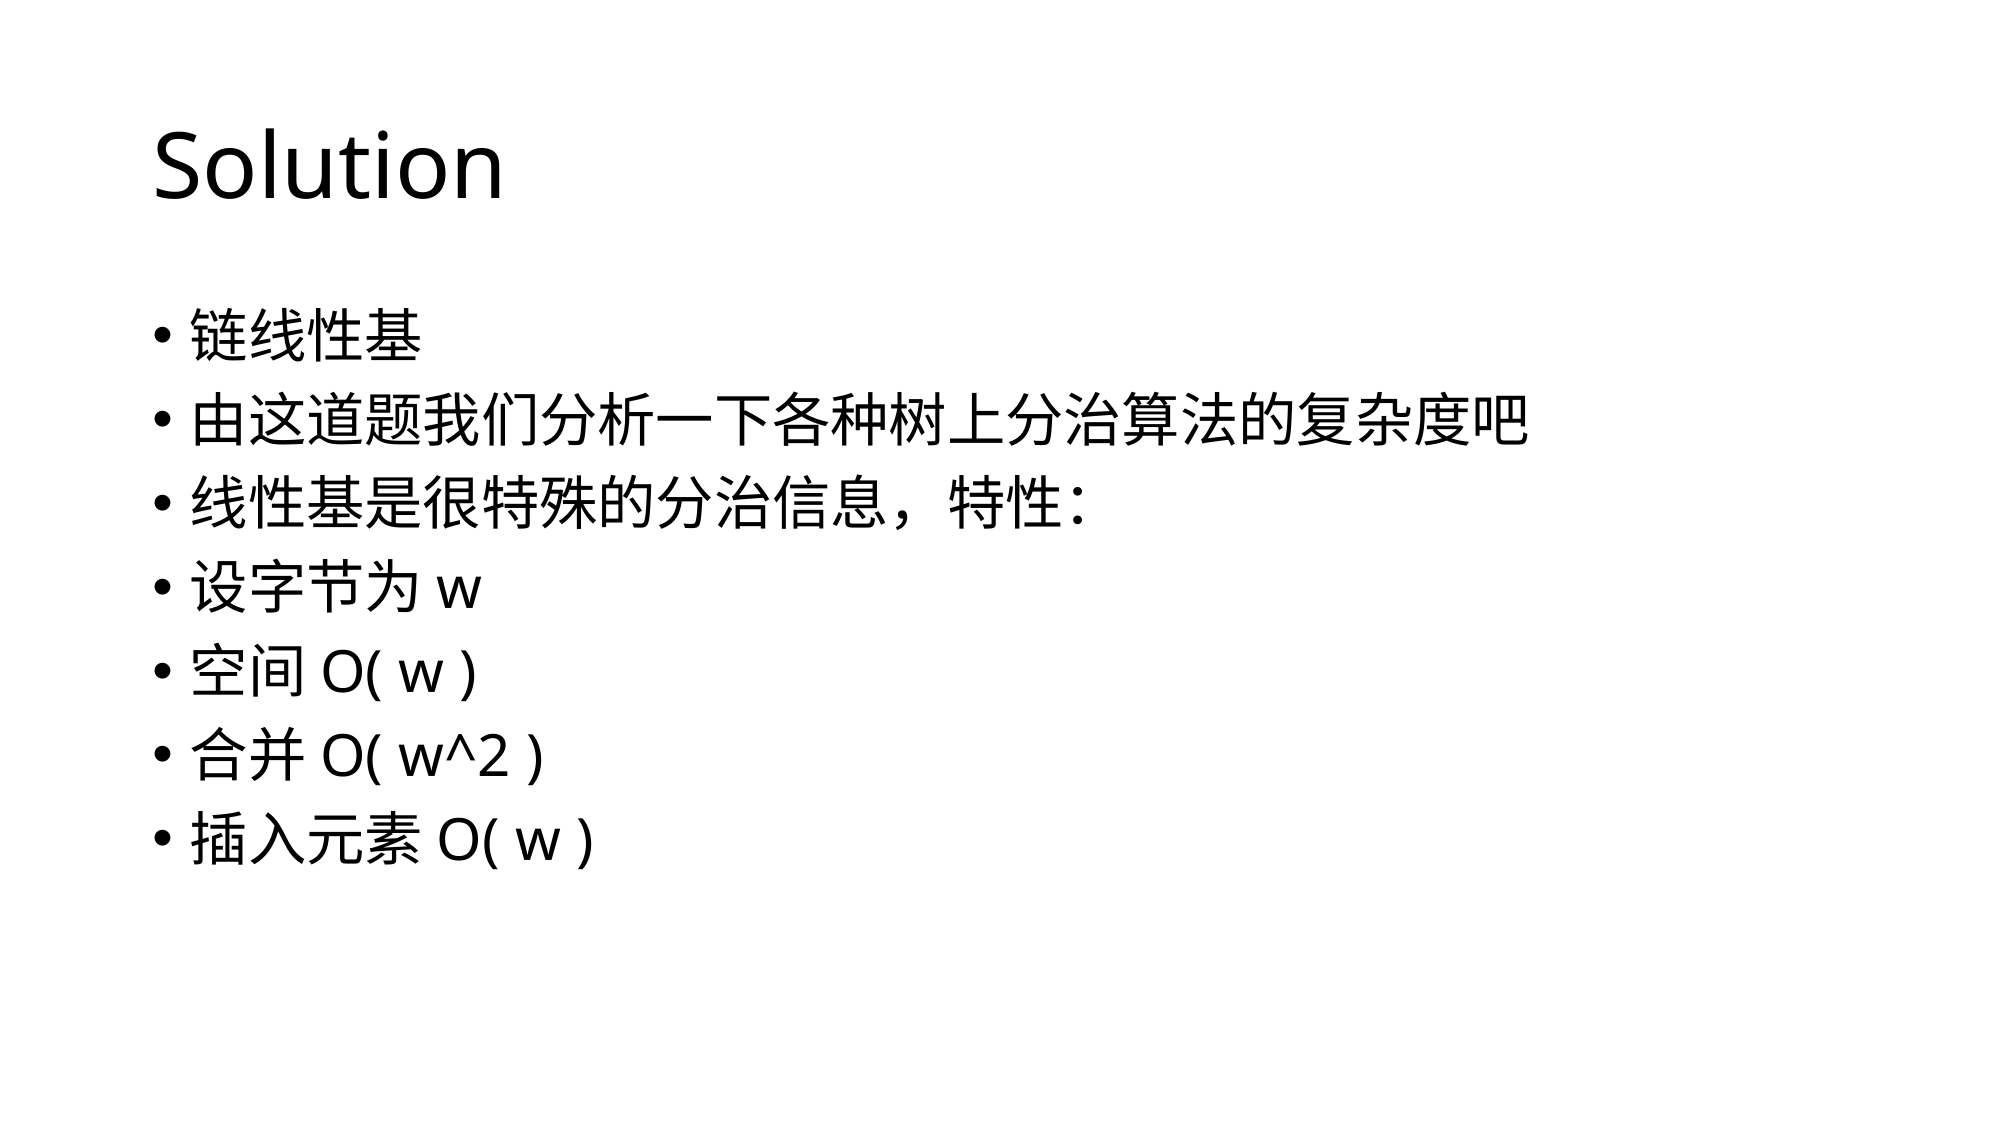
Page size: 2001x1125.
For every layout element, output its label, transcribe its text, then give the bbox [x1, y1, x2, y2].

list 链线性基 由这道题我们分析一下各种树上分治算法的复杂度吧 线性基是很特殊的分治信息，特性： 设字节为w 空间O( w ) 合并O( w^2 ) 插入元素O( w ) [137, 299, 1863, 1014]
title Solution [137, 59, 1863, 278]
